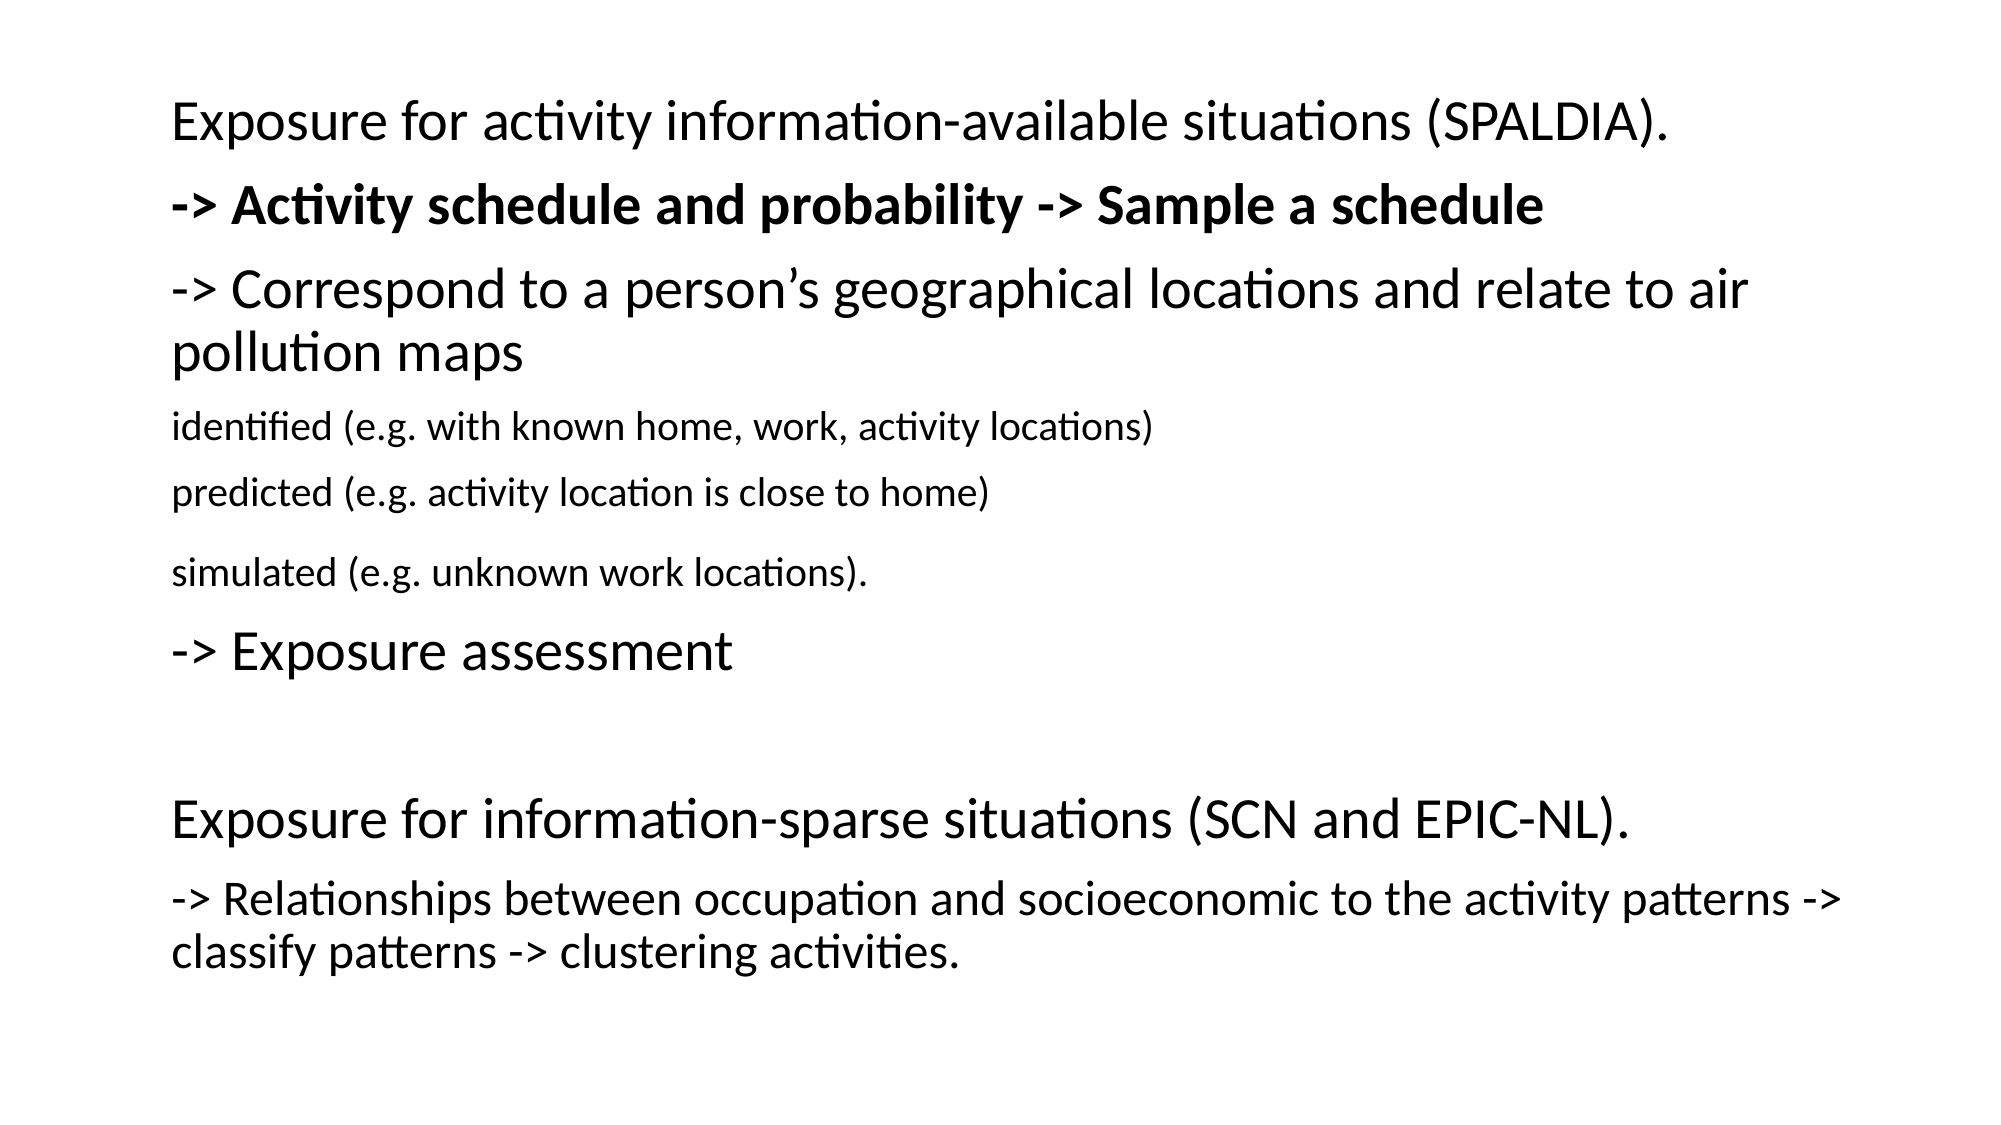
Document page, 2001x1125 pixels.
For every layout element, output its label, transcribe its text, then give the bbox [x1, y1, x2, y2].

list Exposure for activity information-available situations (SPALDIA). -> Activity schedule and probability -> Sample a schedule -> Correspond to a person’s geographical locations and relate to air pollution maps identified (e.g. with known home, work, activity locations) predicted (e.g. activity location is close to home) simulated (e.g. unknown work locations). -> Exposure assessment Exposure for information-sparse situations (SCN and EPIC-NL). -> Relationships between occupation and socioeconomic to the activity patterns -> classify patterns -> clustering activities. [156, 83, 1882, 1063]
